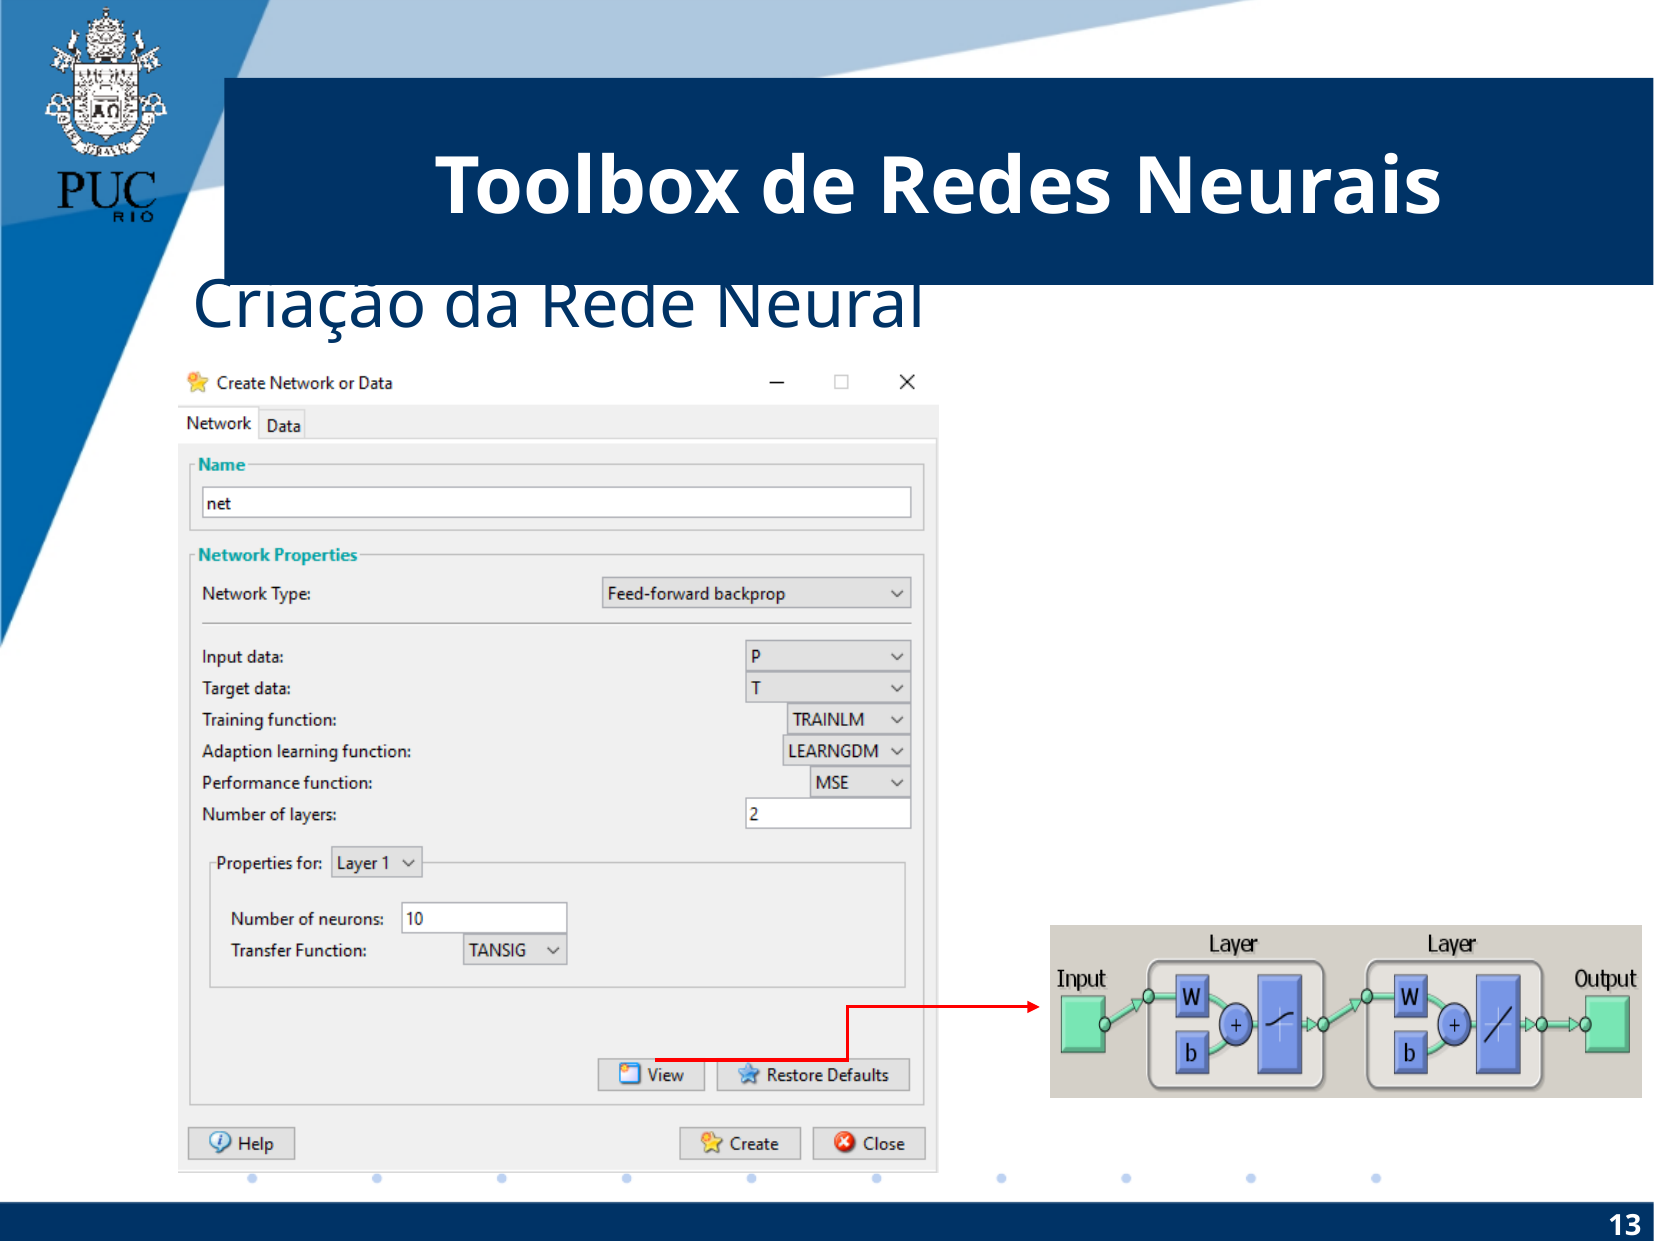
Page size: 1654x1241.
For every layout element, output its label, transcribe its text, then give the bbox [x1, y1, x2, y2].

text_box Criação da Rede Neural [192, 260, 1610, 980]
title Toolbox de Redes Neurais [224, 77, 1654, 285]
slide_number 13 [1256, 1206, 1642, 1241]
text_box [655, 1006, 1040, 1061]
picture [0, 0, 1654, 1241]
